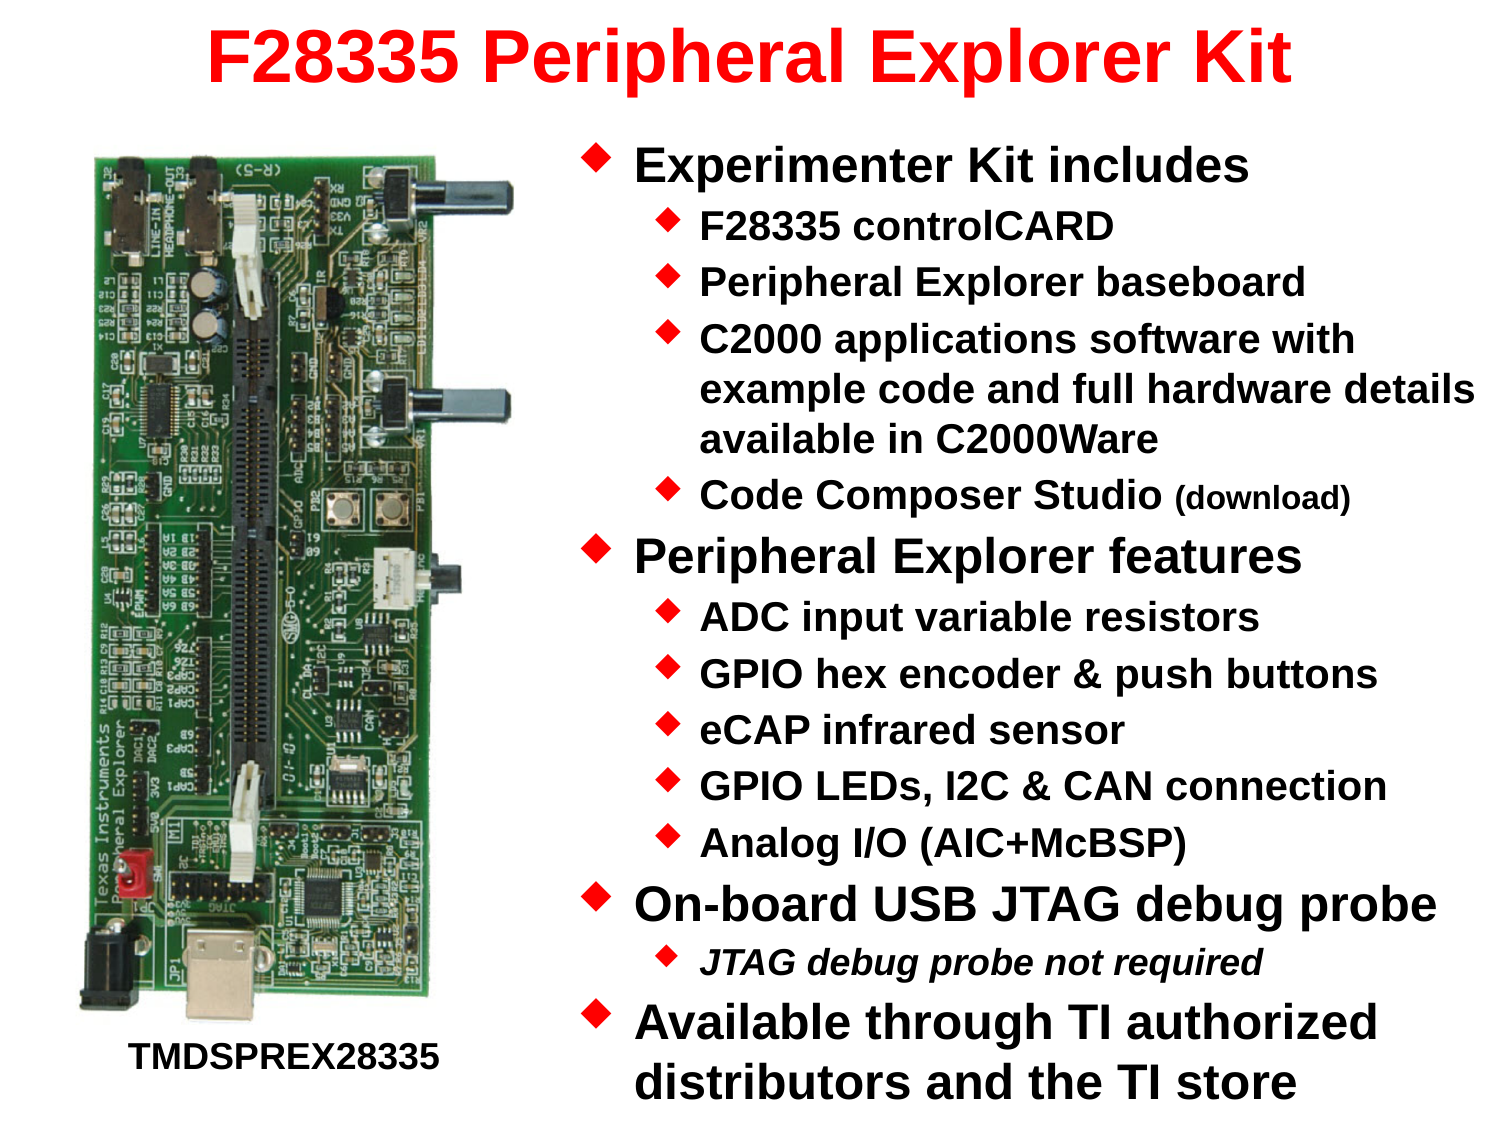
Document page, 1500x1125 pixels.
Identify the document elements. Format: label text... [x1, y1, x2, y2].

title F28335 Peripheral Explorer Kit [0, 0, 1500, 122]
list Experimenter Kit includes F28335 controlCARD Peripheral Explorer baseboard C2000 applications software with example code and full hardware details available in C2000Ware Code Composer Studio (download) Peripheral Explorer features ADC input variable resistors GPIO hex encoder & push buttons eCAP infrared sensor GPIO LEDs, I2C & CAN connection Analog I/O (AIC+McBSP) On-board USB JTAG debug probe JTAG debug probe not required Available through TI authorized distributors and the TI store [562, 125, 1500, 1086]
picture [0, 142, 738, 1024]
text_box TMDSPREX28335 [99, 1025, 468, 1085]
